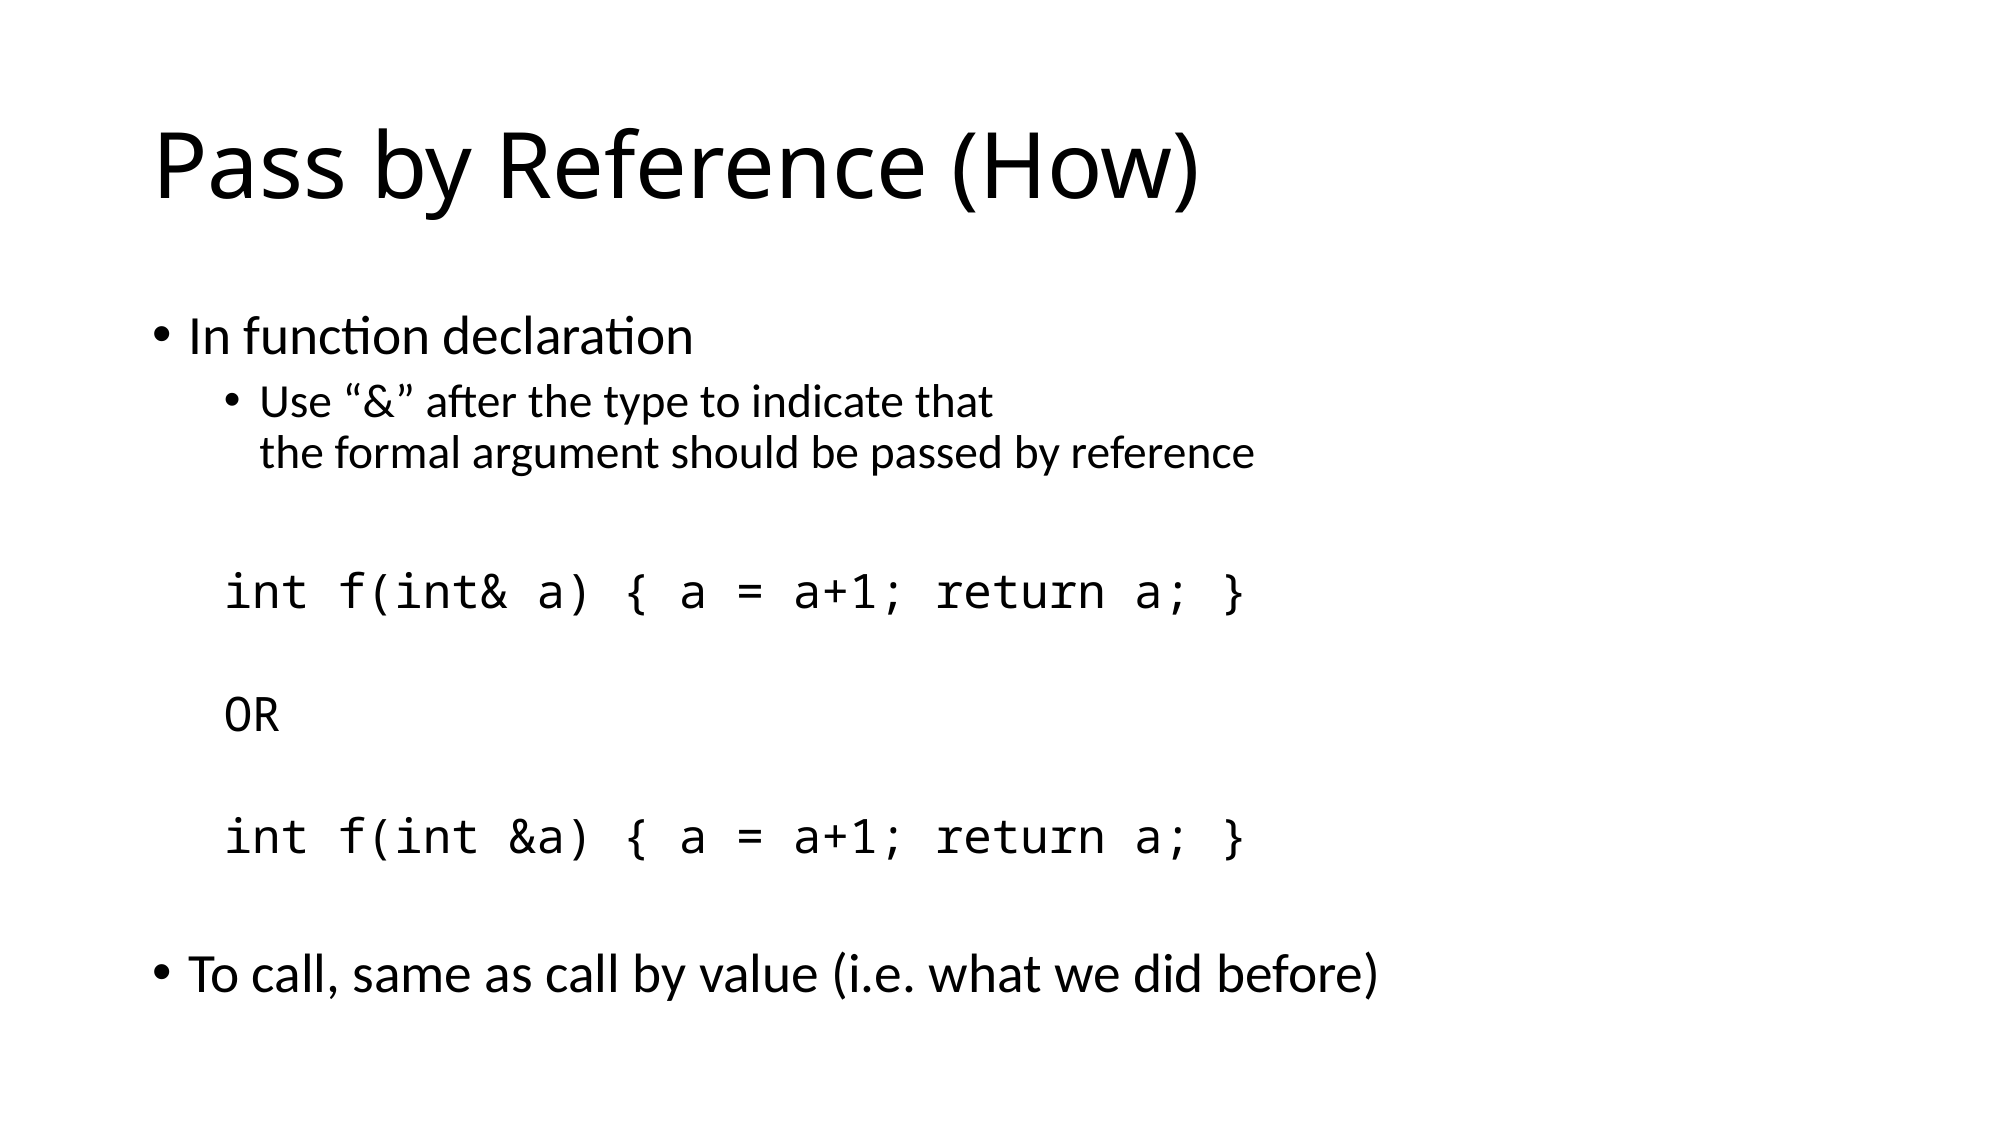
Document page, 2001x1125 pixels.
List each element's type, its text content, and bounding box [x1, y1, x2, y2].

list In function declaration Use “&” after the type to indicate that the formal argument should be passed by reference int f(int& a) { a = a+1; return a; } OR int f(int &a) { a = a+1; return a; } To call, same as call by value (i.e. what we did before) [137, 299, 1863, 1014]
title Pass by Reference (How) [137, 59, 1863, 278]
